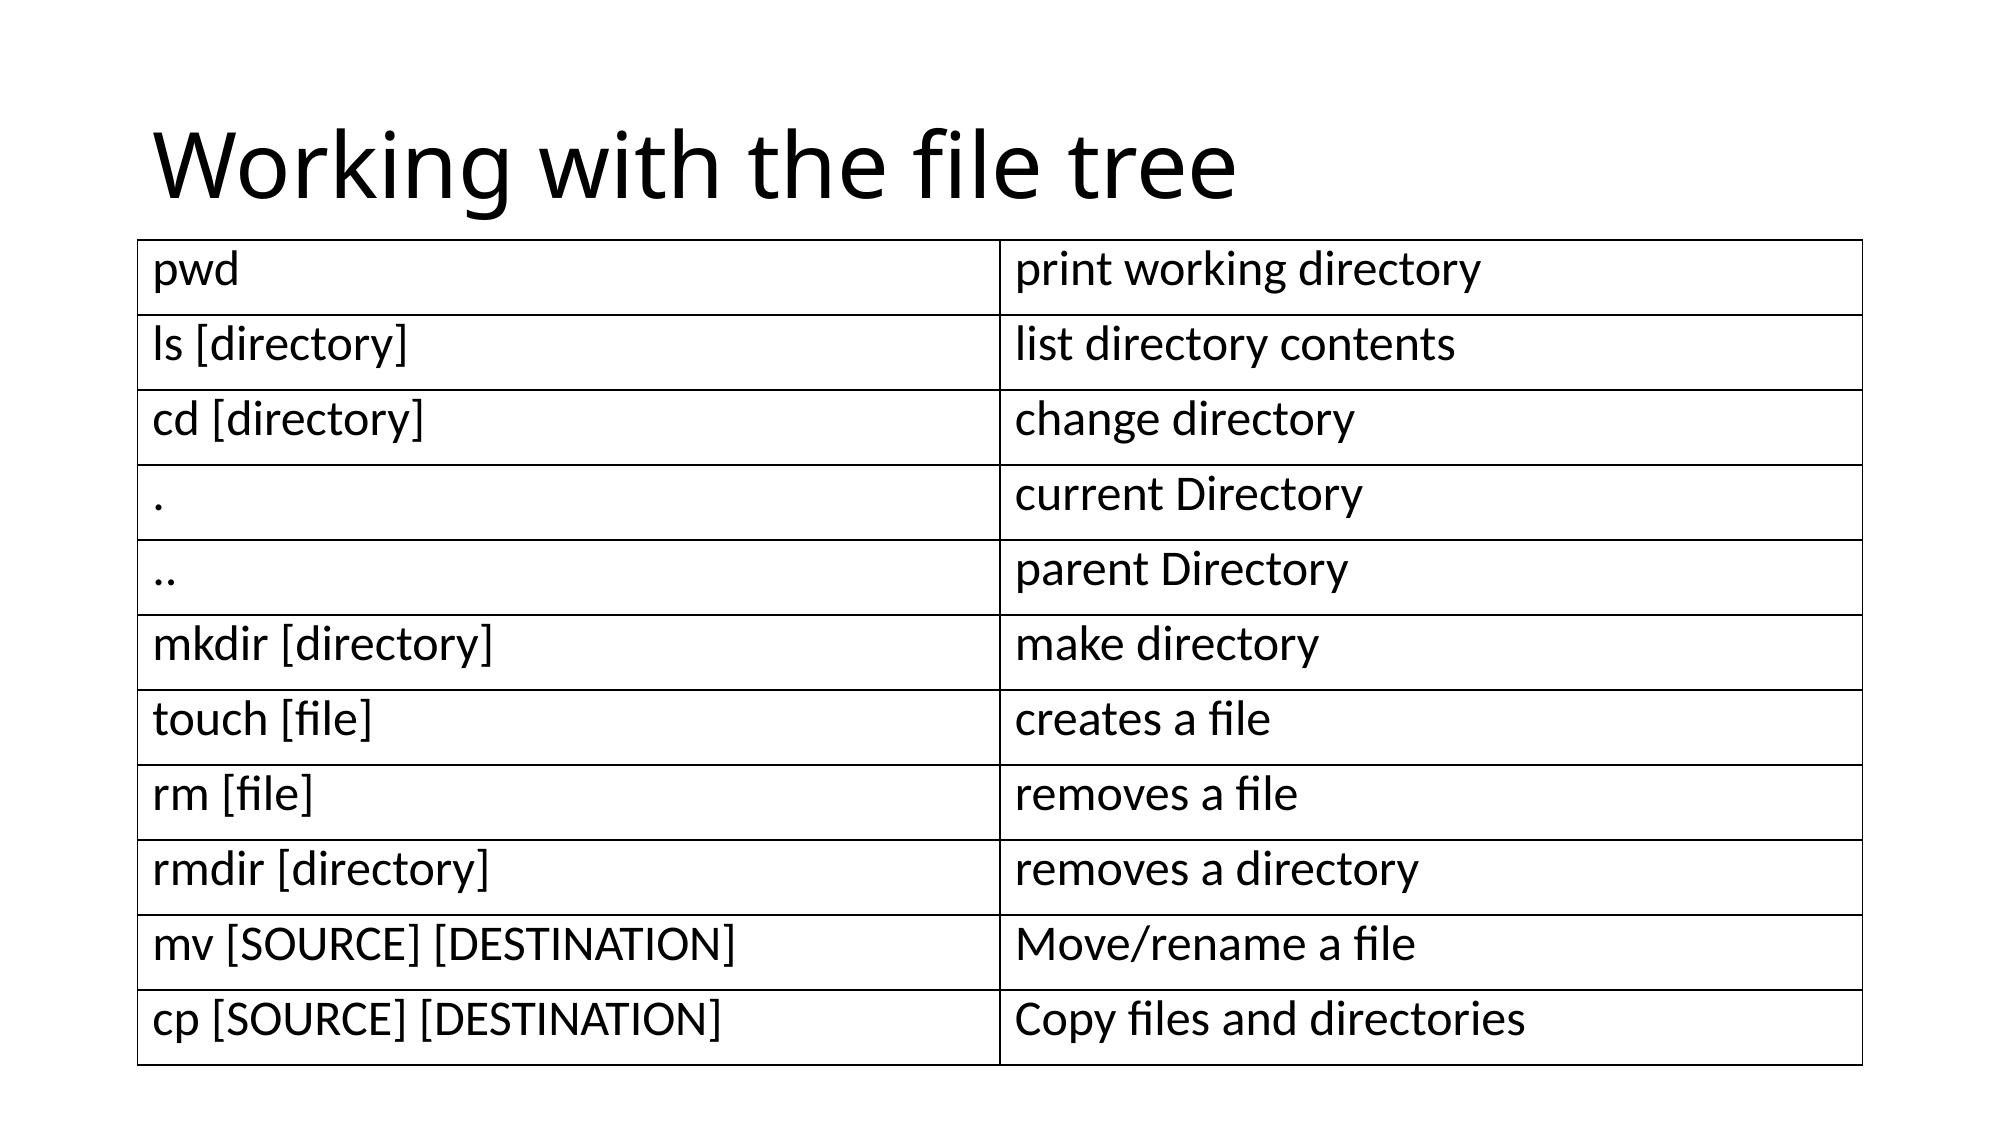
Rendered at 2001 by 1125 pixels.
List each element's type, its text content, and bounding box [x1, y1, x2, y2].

table_cell change directory [1001, 391, 1862, 464]
table_cell . [138, 466, 999, 539]
table_cell make directory [1001, 616, 1862, 689]
table_cell rm [file] [138, 766, 999, 839]
table_cell Move/rename a file [1001, 916, 1862, 989]
table_header print working directory [1001, 241, 1862, 314]
table_cell parent Directory [1001, 541, 1862, 614]
table_cell list directory contents [1001, 316, 1862, 389]
table_cell removes a file [1001, 766, 1862, 839]
table_cell creates a file [1001, 691, 1862, 764]
table_cell .. [138, 541, 999, 614]
table_cell rmdir [directory] [138, 841, 999, 914]
table_cell mv [SOURCE] [DESTINATION] [138, 916, 999, 989]
table_cell cp [SOURCE] [DESTINATION] [138, 991, 999, 1064]
table_cell Copy files and directories [1001, 991, 1862, 1064]
table_header pwd [138, 241, 999, 314]
table_cell removes a directory [1001, 841, 1862, 914]
table_cell mkdir [directory] [138, 616, 999, 689]
table_cell cd [directory] [138, 391, 999, 464]
table_cell current Directory [1001, 466, 1862, 539]
table_cell ls [directory] [138, 316, 999, 389]
table_cell touch [file] [138, 691, 999, 764]
title Working with the file tree [137, 59, 1863, 239]
